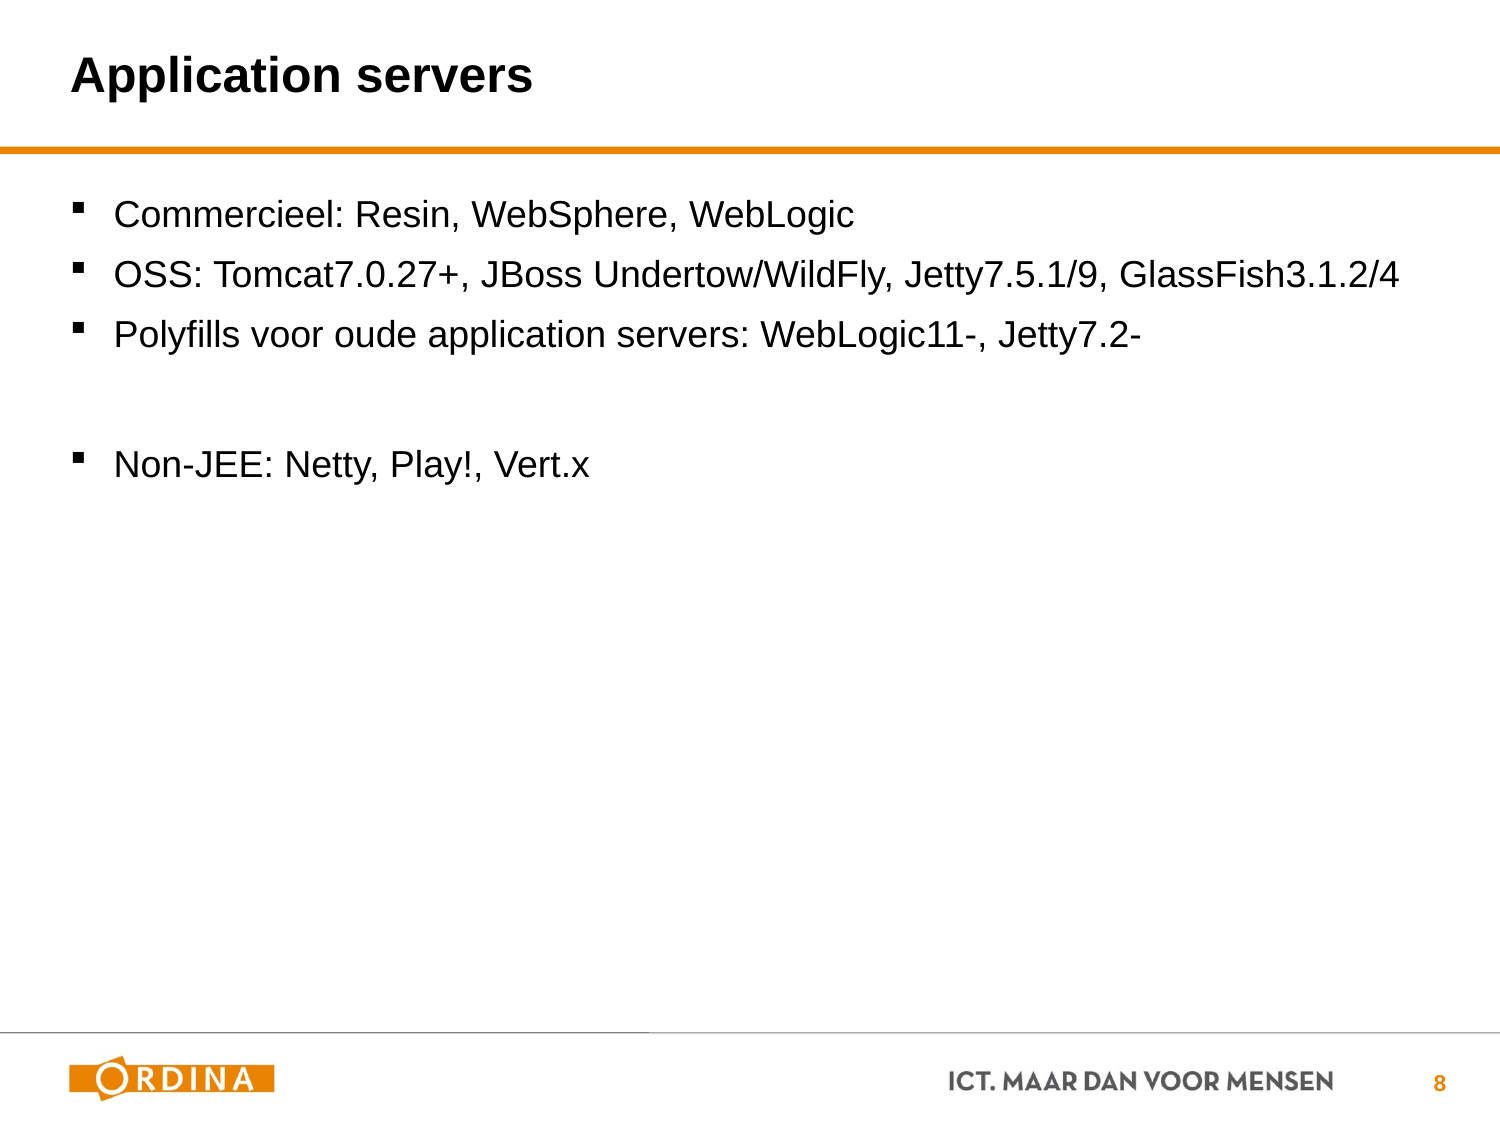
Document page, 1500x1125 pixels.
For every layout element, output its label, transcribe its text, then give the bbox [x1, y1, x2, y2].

slide_number 8 [1354, 1060, 1462, 1112]
picture [64, 1051, 279, 1105]
title Application servers [54, 0, 1397, 147]
picture [941, 1061, 1340, 1100]
list Commercieel: Resin, WebSphere, WebLogic OSS: Tomcat7.0.27+, JBoss Undertow/WildFly, Jetty7.5.1/9, GlassFish3.1.2/4 Polyfills voor oude application servers: WebLogic11-, Jetty7.2- Non-JEE: Netty, Play!, Vert.x [54, 182, 1462, 1003]
